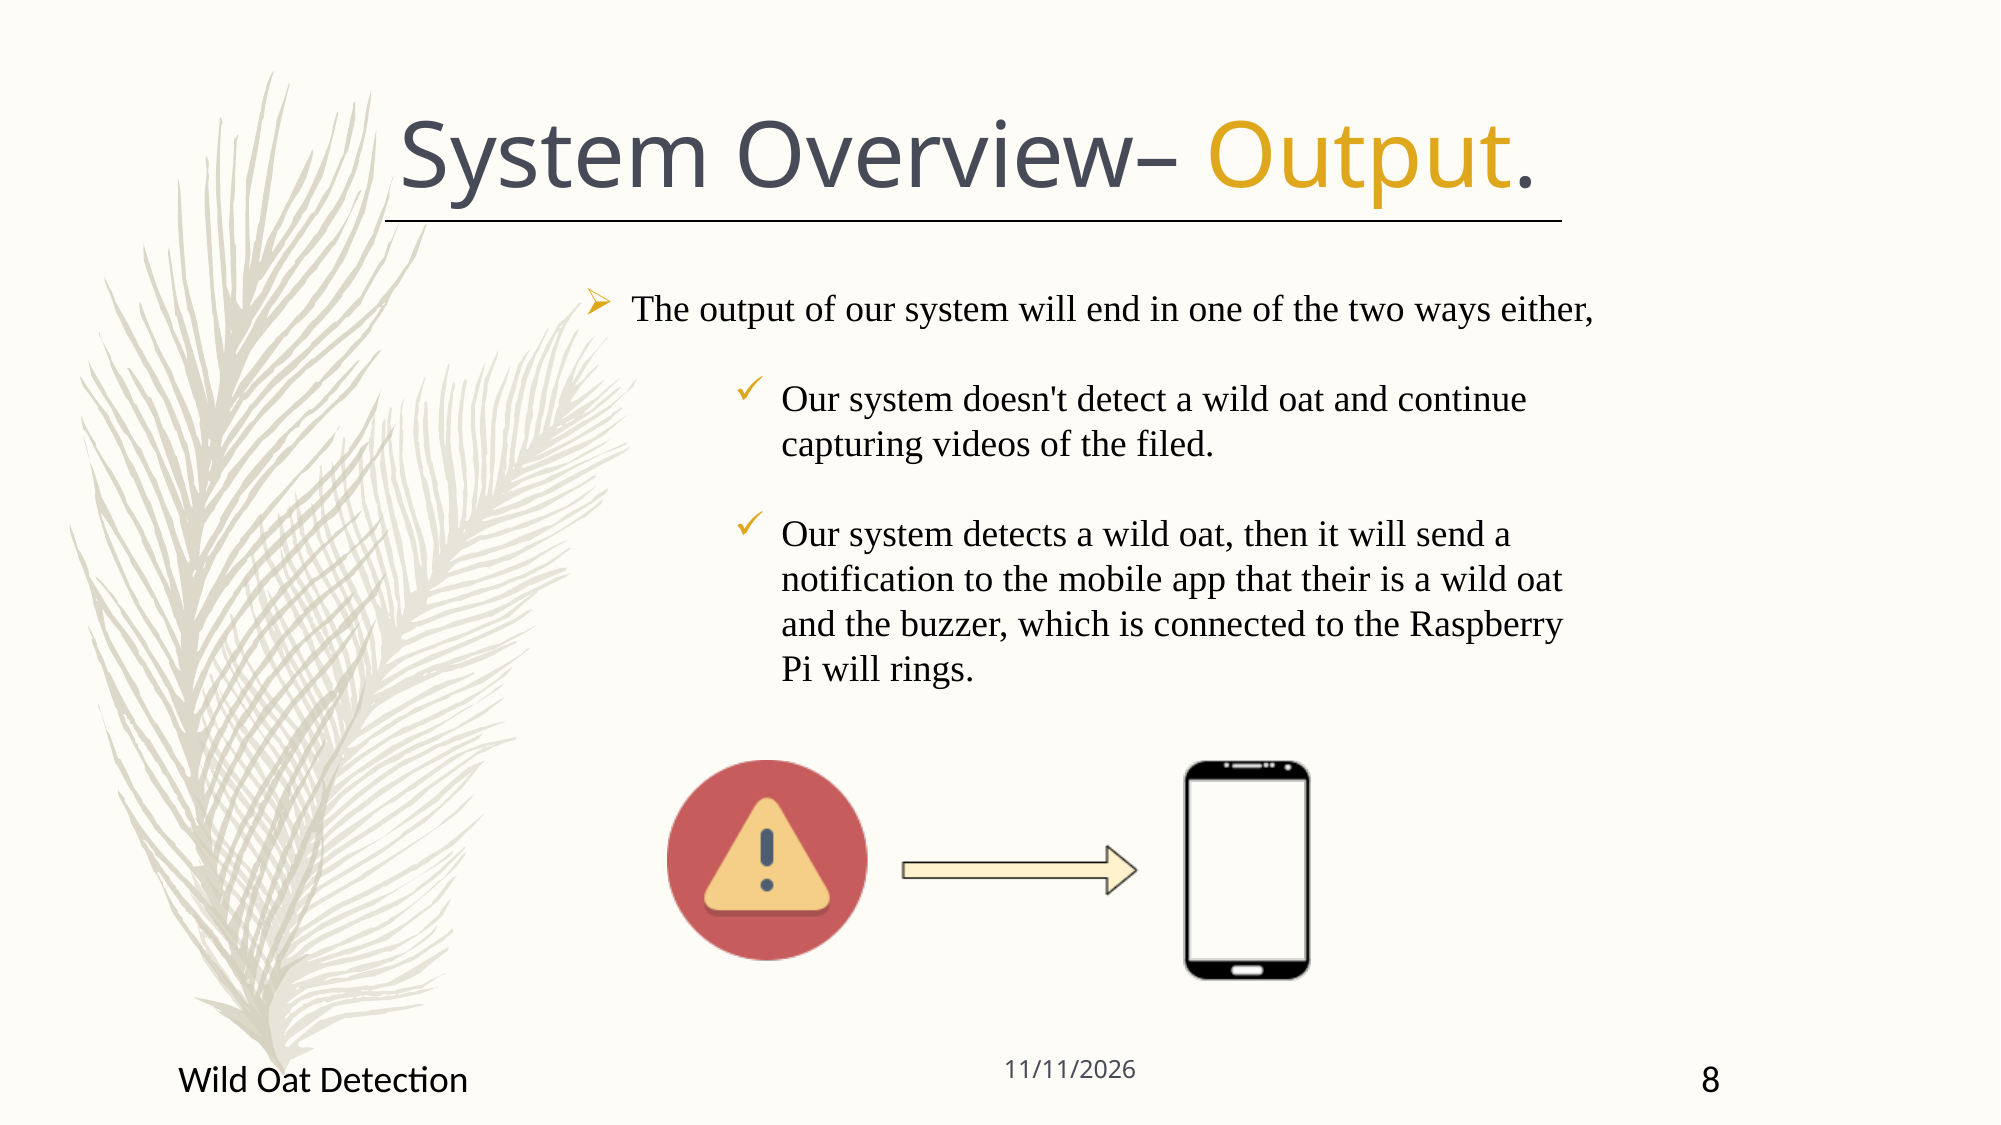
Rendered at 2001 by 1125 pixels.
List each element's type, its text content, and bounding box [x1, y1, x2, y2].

footer Wild Oat Detection [163, 1048, 1094, 1108]
text_box The output of our system will end in one of the two ways either, Our system doesn't detect a wild oat and continue capturing videos of the filed. Our system detects a wild oat, then it will send a notification to the mobile app that their is a wild oat and the buzzer, which is connected to the Raspberry Pi will rings. [569, 276, 1615, 697]
picture [667, 760, 1311, 982]
slide_number 8 [1686, 1048, 1942, 1108]
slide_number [845, 1040, 1296, 1101]
text_box System Overview– Output. [385, 93, 1960, 350]
